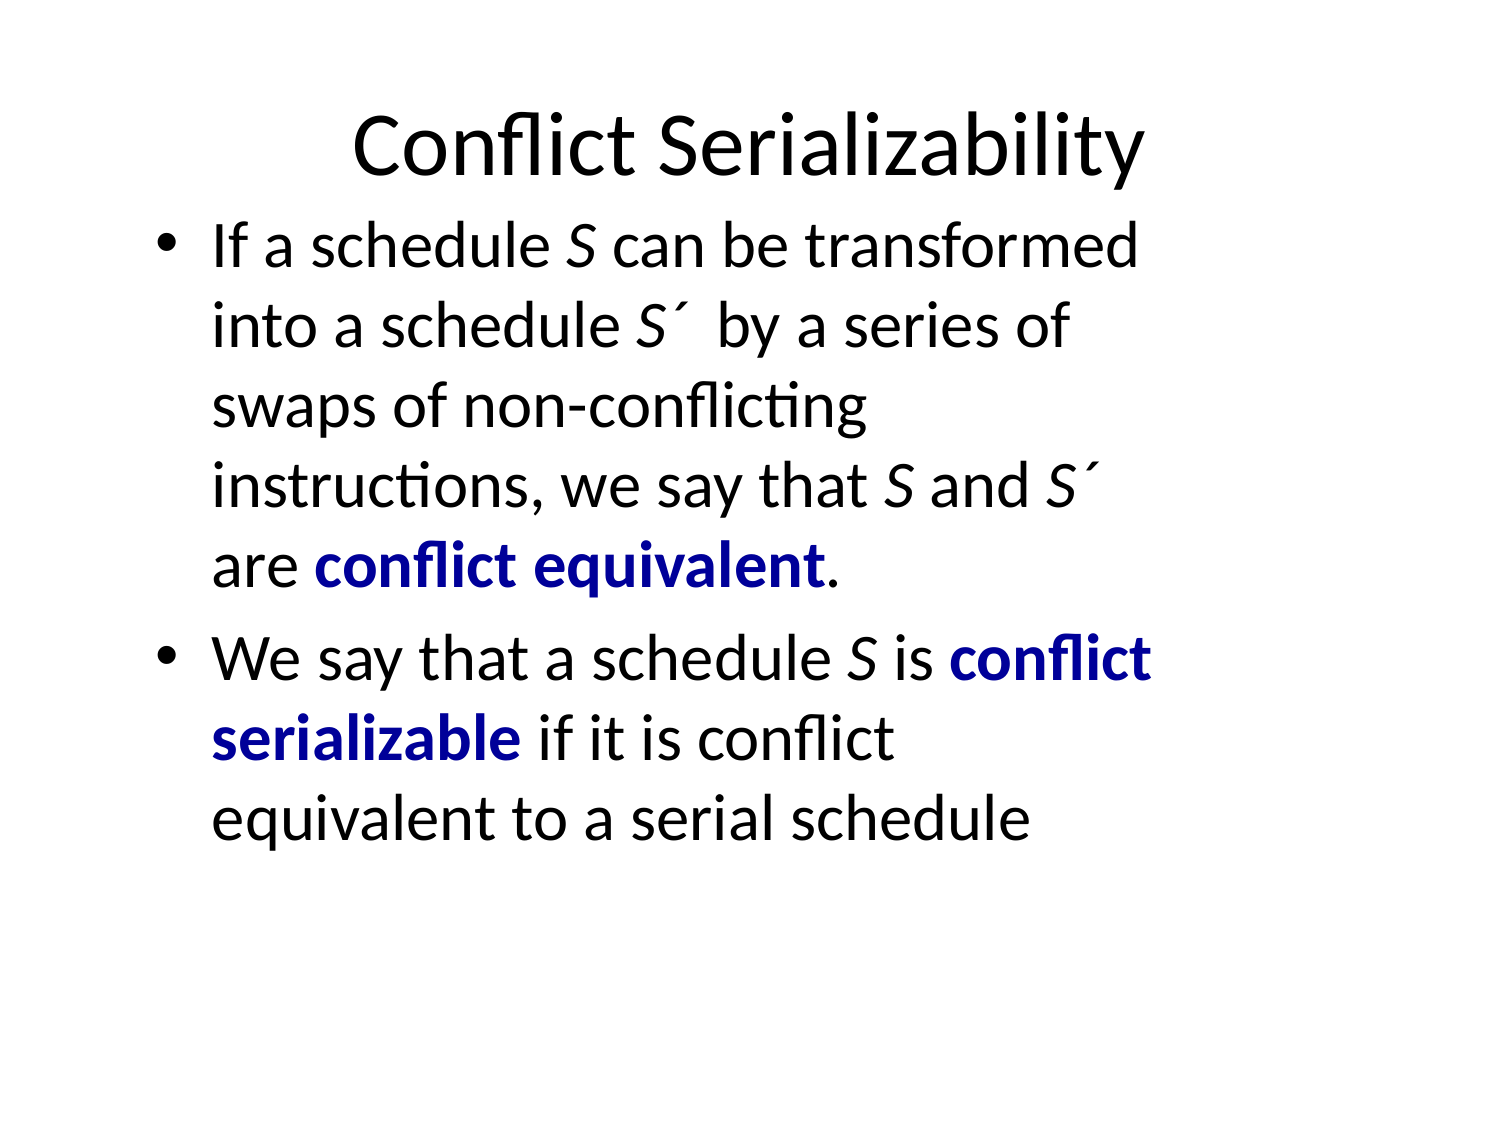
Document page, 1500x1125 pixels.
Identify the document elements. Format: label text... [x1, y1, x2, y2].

title Conflict Serializability [75, 45, 1425, 233]
list If a schedule S can be transformed into a schedule S´ by a series of swaps of non-conflicting instructions, we say that S and S´ are conflict equivalent. We say that a schedule S is conflict serializable if it is conflict equivalent to a serial schedule [140, 193, 1185, 895]
